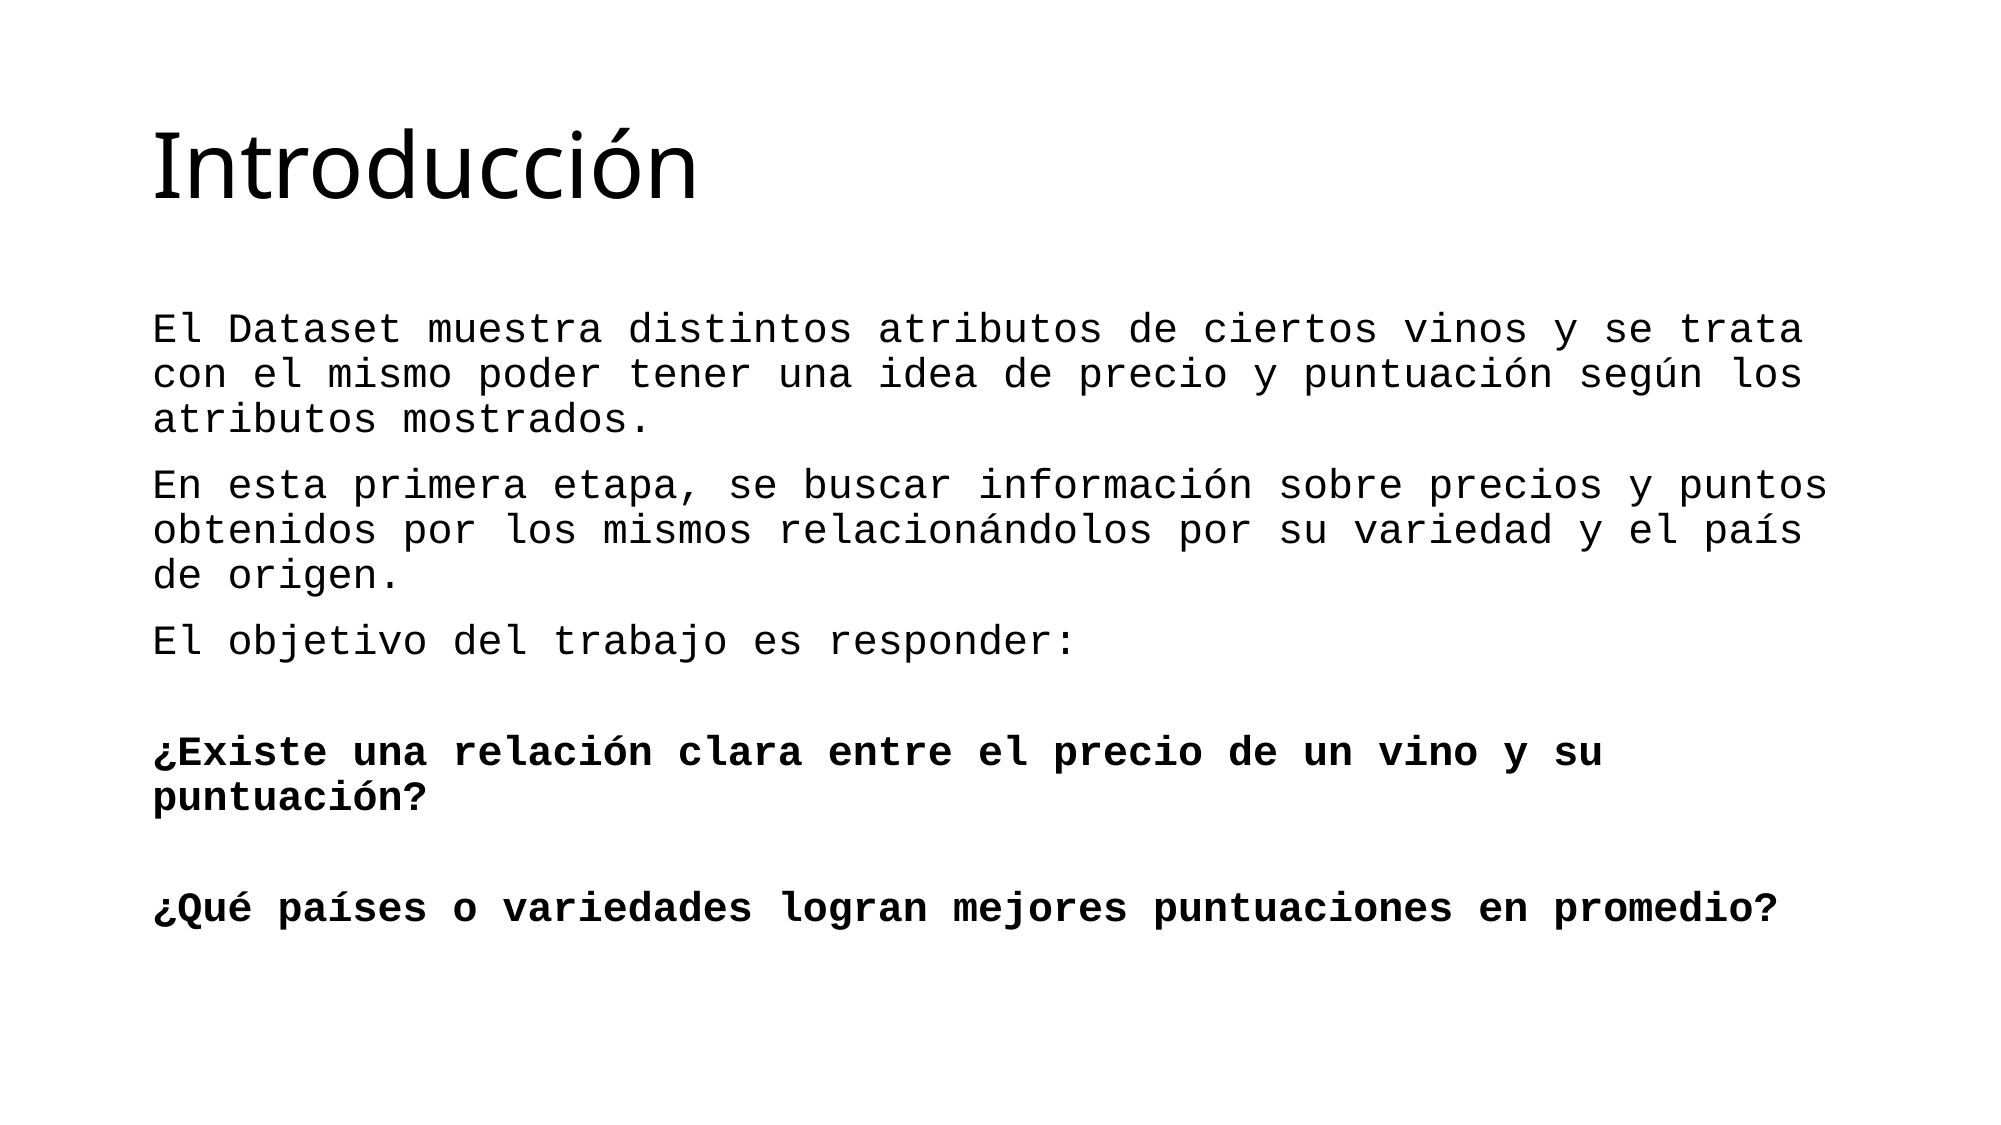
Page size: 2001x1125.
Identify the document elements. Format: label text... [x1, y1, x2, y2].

title Introducción [137, 59, 1863, 278]
list El Dataset muestra distintos atributos de ciertos vinos y se trata con el mismo poder tener una idea de precio y puntuación según los atributos mostrados. En esta primera etapa, se buscar información sobre precios y puntos obtenidos por los mismos relacionándolos por su variedad y el país de origen. El objetivo del trabajo es responder: ¿Existe una relación clara entre el precio de un vino y su puntuación? ¿Qué países o variedades logran mejores puntuaciones en promedio? [137, 299, 1863, 1014]
